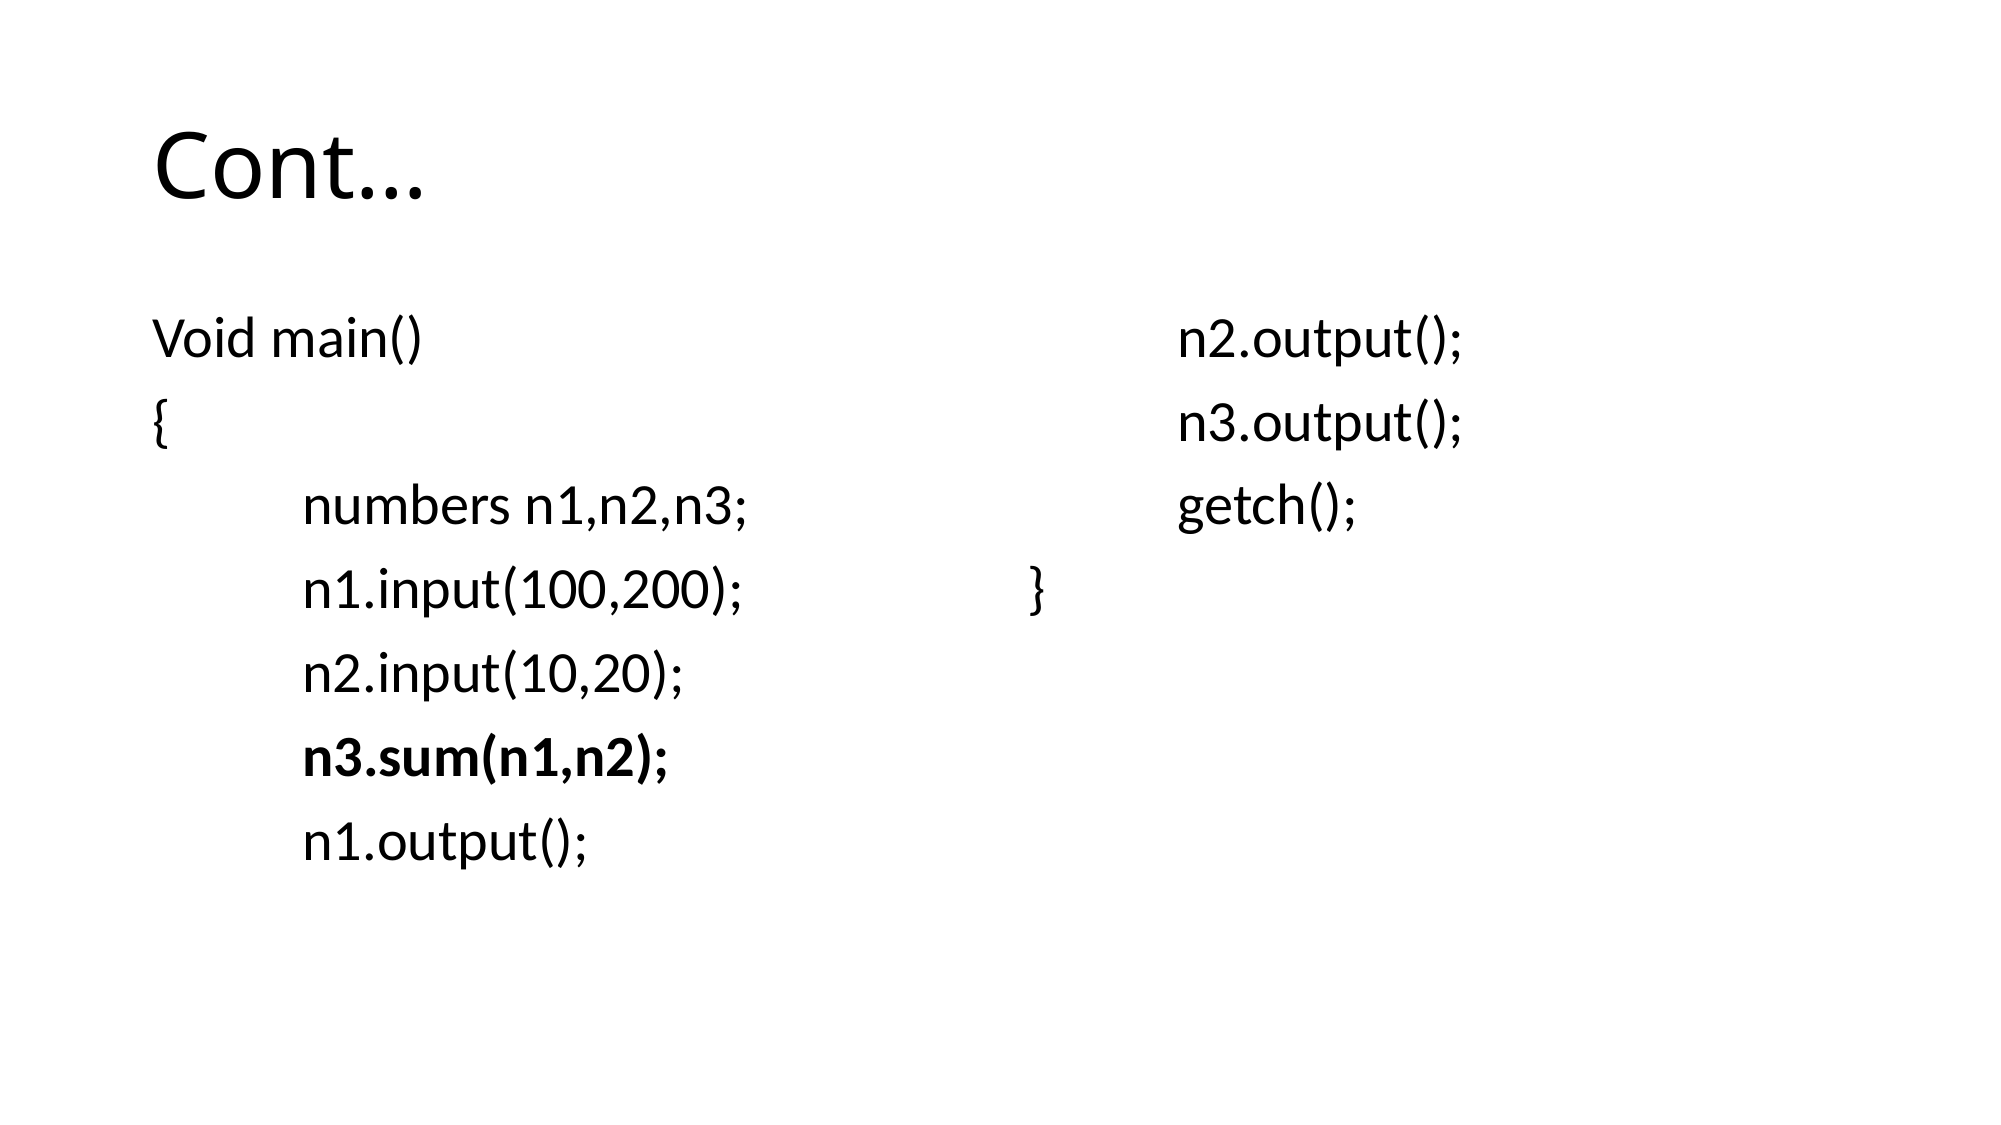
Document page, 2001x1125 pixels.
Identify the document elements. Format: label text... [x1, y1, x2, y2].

title Cont… [137, 59, 1863, 278]
list Void main() { numbers n1,n2,n3; n1.input(100,200); n2.input(10,20); n3.sum(n1,n2); n1.output(); [137, 299, 988, 1014]
list n2.output(); n3.output(); getch(); } [1012, 299, 1863, 1014]
